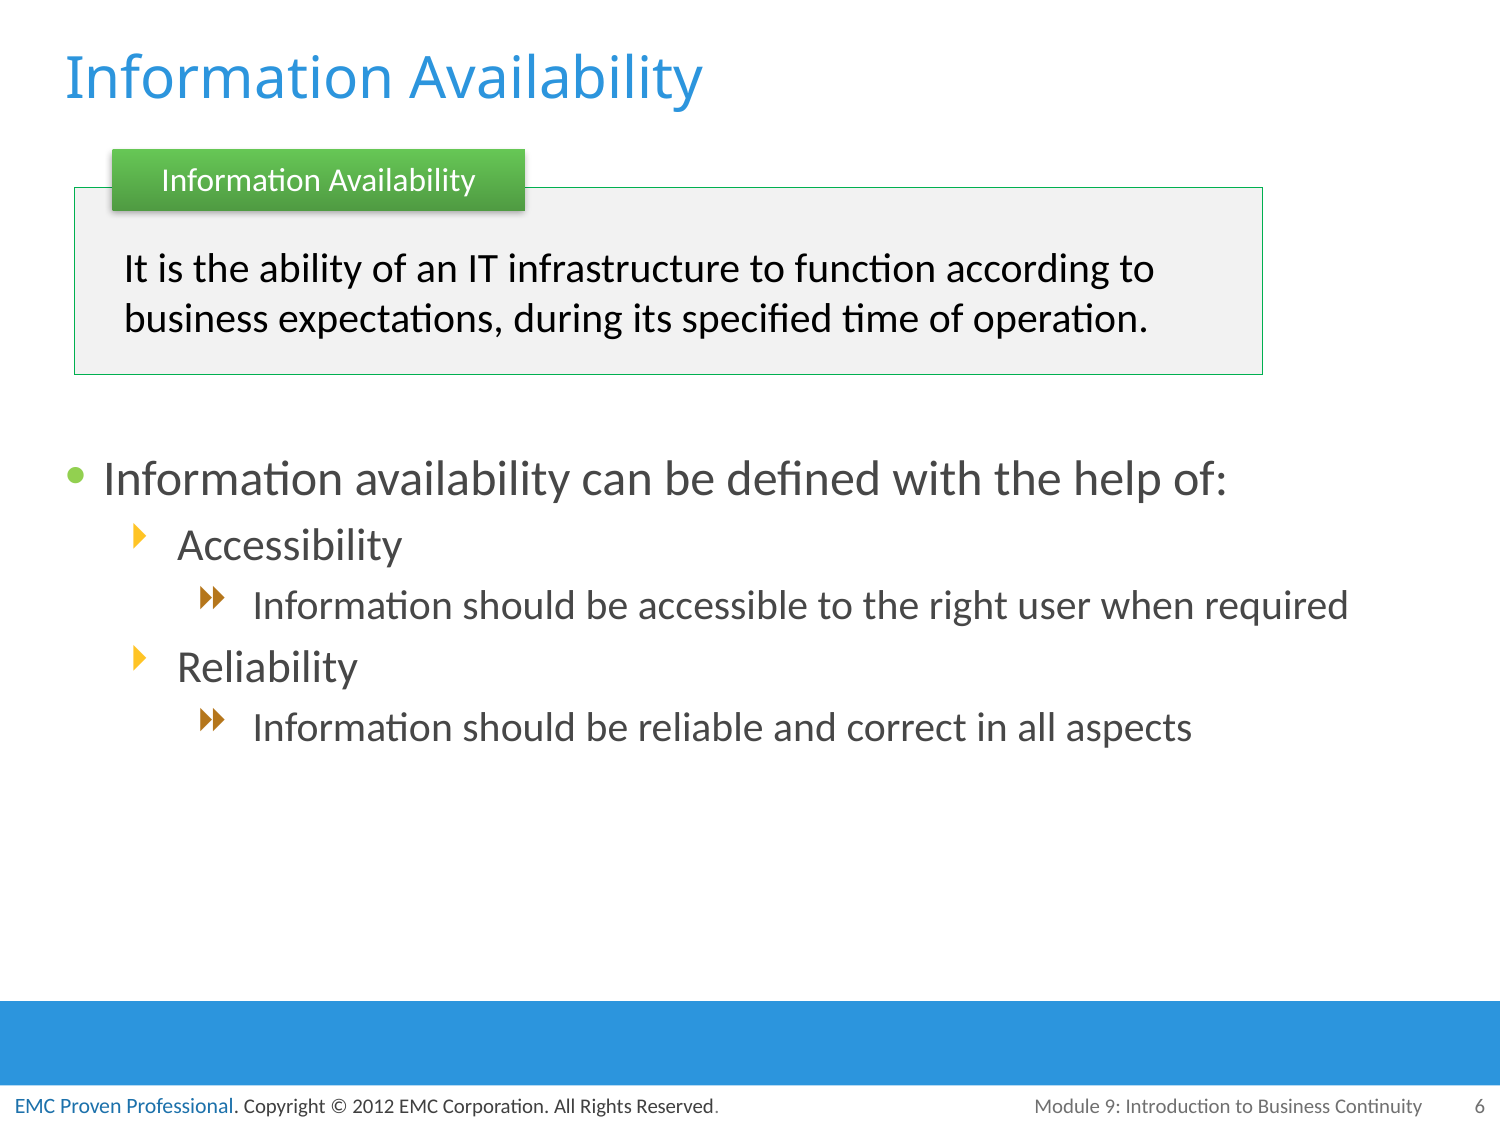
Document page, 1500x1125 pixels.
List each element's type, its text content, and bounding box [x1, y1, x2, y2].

footer Module 9: Introduction to Business Continuity [750, 1087, 1425, 1125]
text_box It is the ability of an IT infrastructure to function according to business expectations, during its specified time of operation. [74, 187, 1263, 375]
slide_number 6 [1425, 1087, 1500, 1125]
list Information availability can be defined with the help of: Accessibility Information should be accessible to the right user when required Reliability Information should be reliable and correct in all aspects [49, 437, 1438, 976]
text_box Information Availability [112, 149, 525, 211]
title Information Availability [49, 12, 1438, 138]
